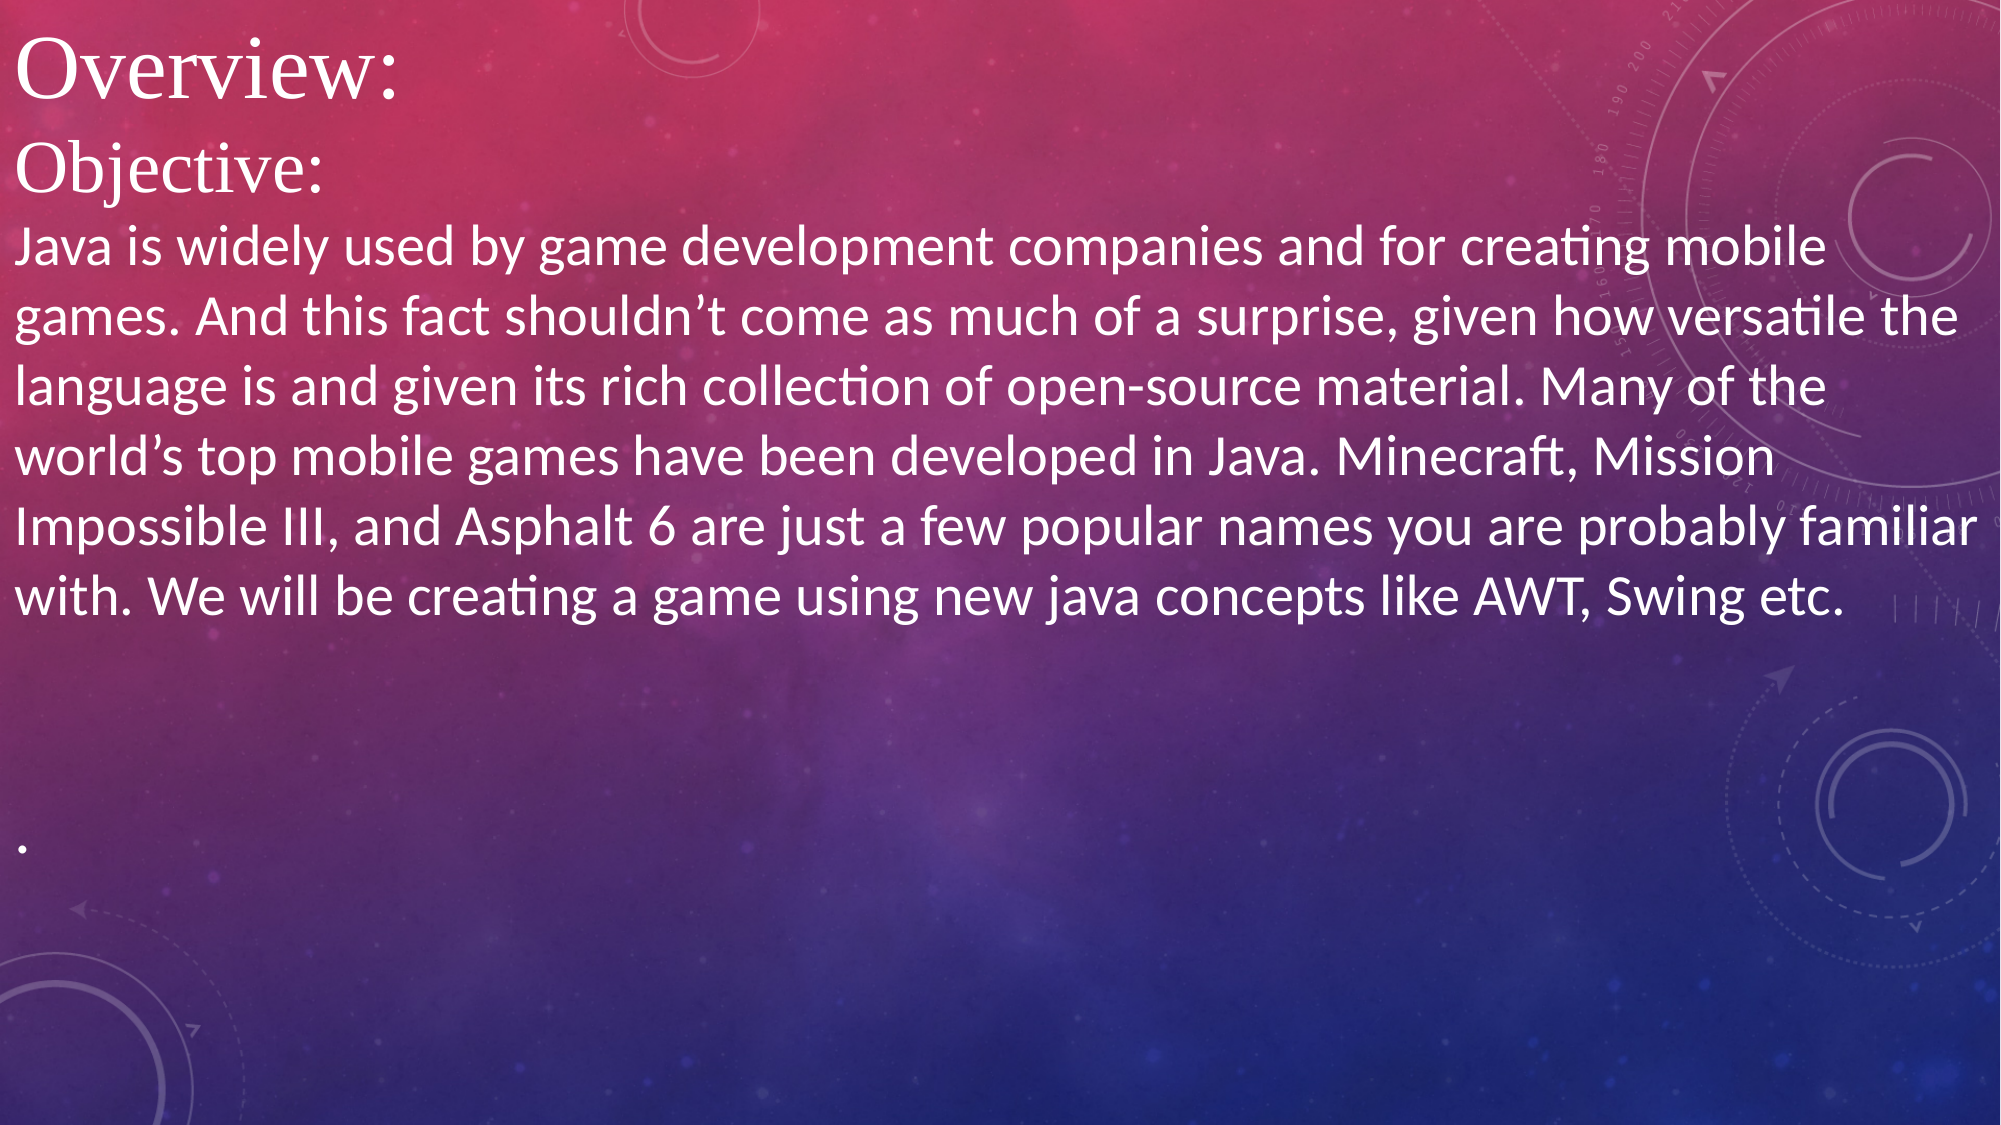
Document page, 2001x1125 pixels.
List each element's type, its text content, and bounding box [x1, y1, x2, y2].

text_box Overview: Objective: Java is widely used by game development companies and for creating mobile games. And this fact shouldn’t come as much of a surprise, given how versatile the language is and given its rich collection of open-source material. Many of the world’s top mobile games have been developed in Java. Minecraft, Mission Impossible III, and Asphalt 6 are just a few popular names you are probably familiar with. We will be creating a game using new java concepts like AWT, Swing etc. . [0, 0, 2000, 875]
picture [0, 0, 2001, 1125]
